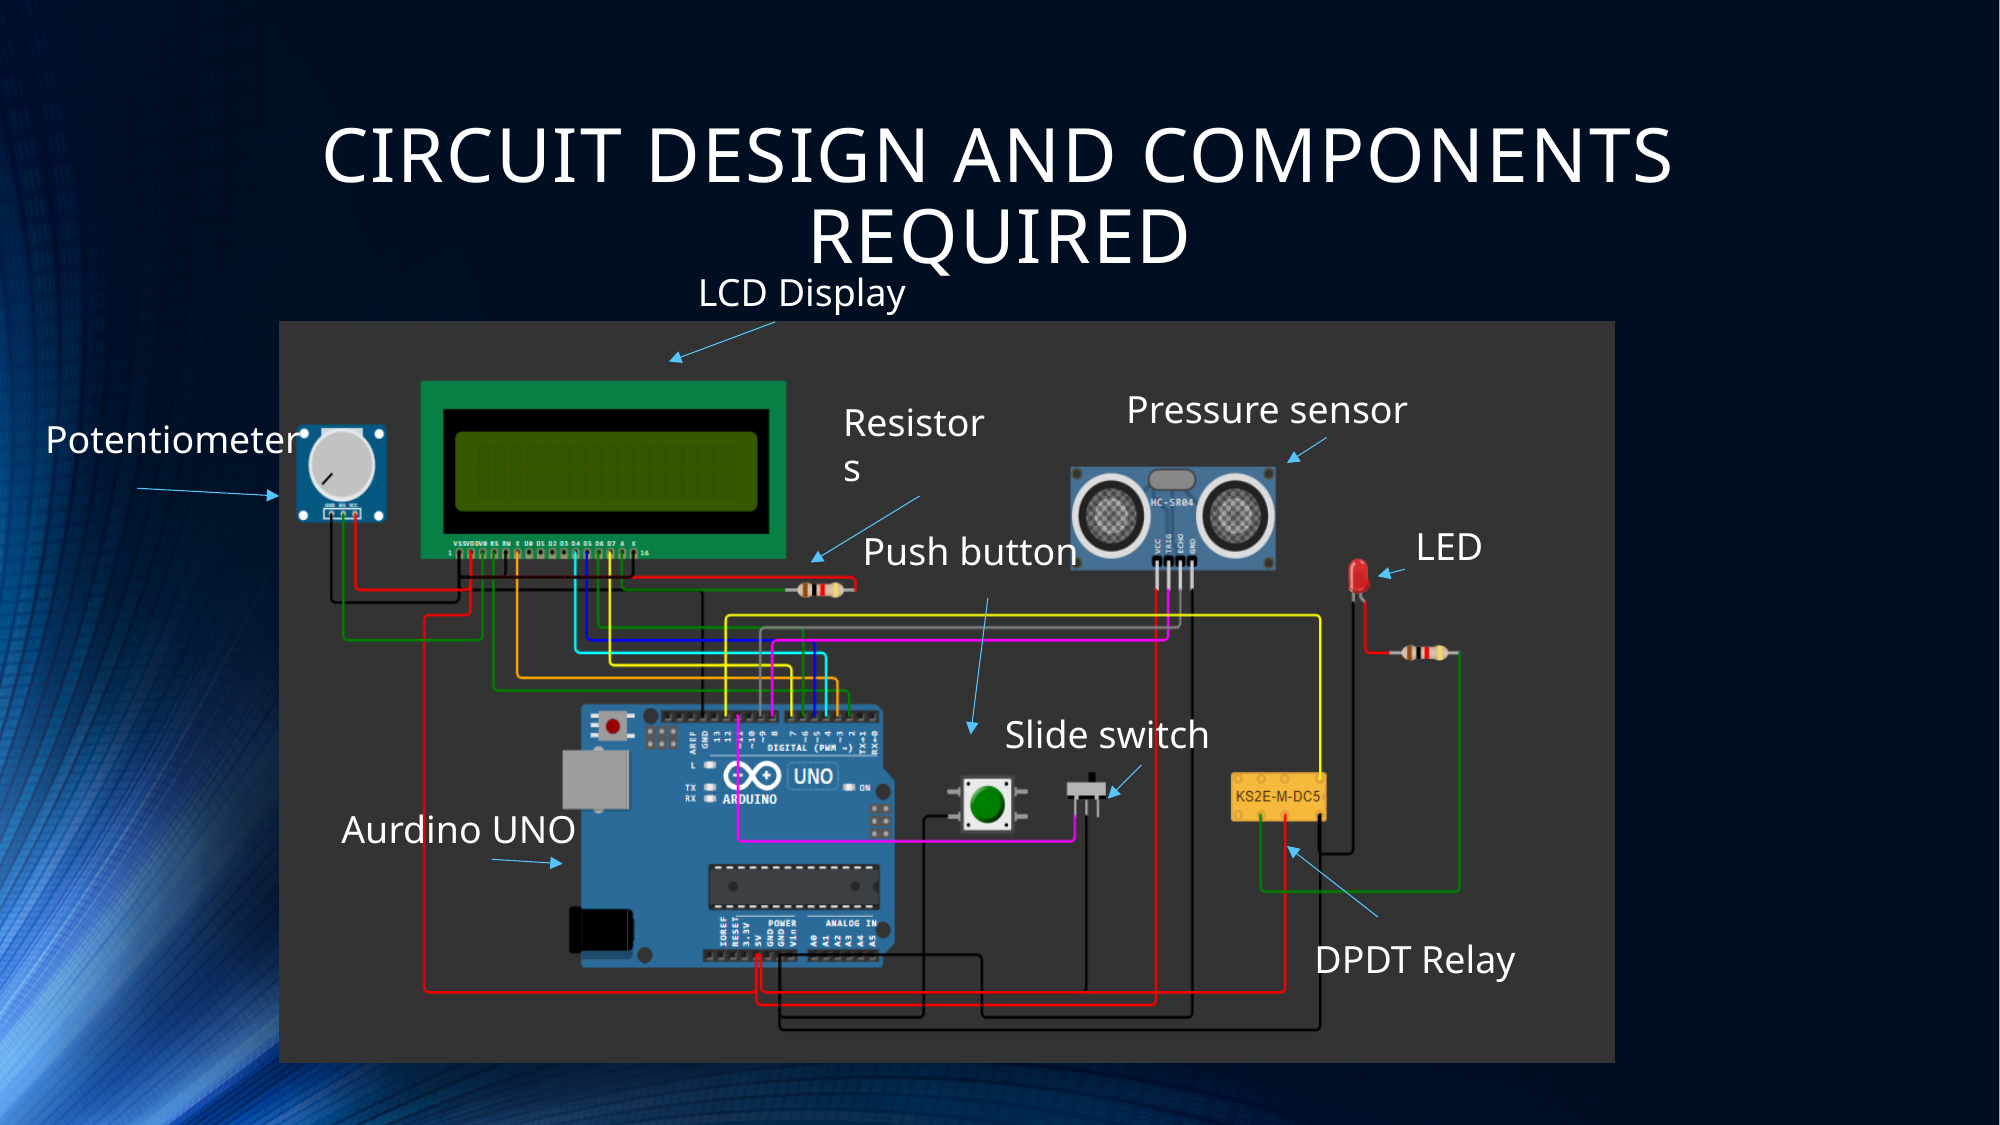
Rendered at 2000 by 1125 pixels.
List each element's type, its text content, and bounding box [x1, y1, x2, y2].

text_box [137, 488, 280, 496]
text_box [668, 321, 776, 362]
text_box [810, 451, 920, 563]
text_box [1107, 764, 1142, 799]
picture [0, 0, 2000, 1125]
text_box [1287, 437, 1327, 464]
text_box Potentiometer [30, 408, 279, 469]
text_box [1286, 845, 1378, 917]
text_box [970, 597, 988, 735]
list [279, 321, 1615, 1063]
title CIRCUIT DESIGN AND COMPONENTS REQUIRED [249, 62, 1750, 288]
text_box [491, 859, 563, 864]
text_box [1377, 569, 1405, 577]
text_box LCD Display [683, 261, 921, 321]
